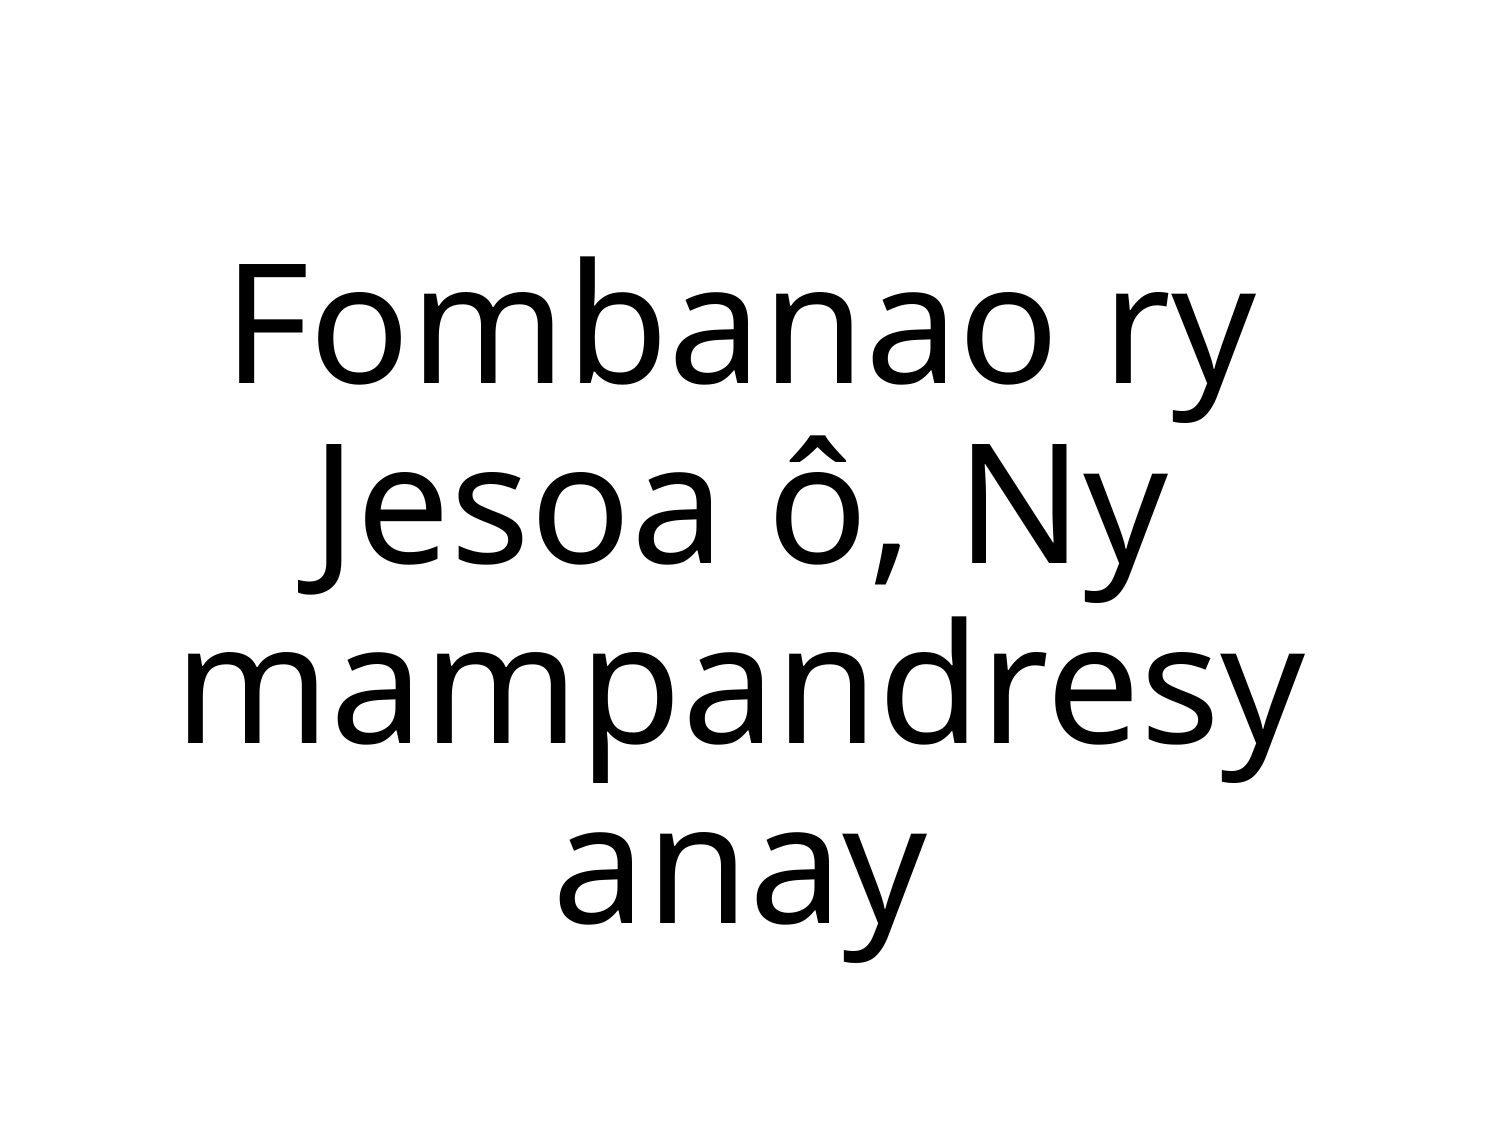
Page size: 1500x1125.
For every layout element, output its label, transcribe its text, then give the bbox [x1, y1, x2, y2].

title Fombanao ry Jesoa ô, Ny mampandresy anay [0, 491, 1500, 709]
